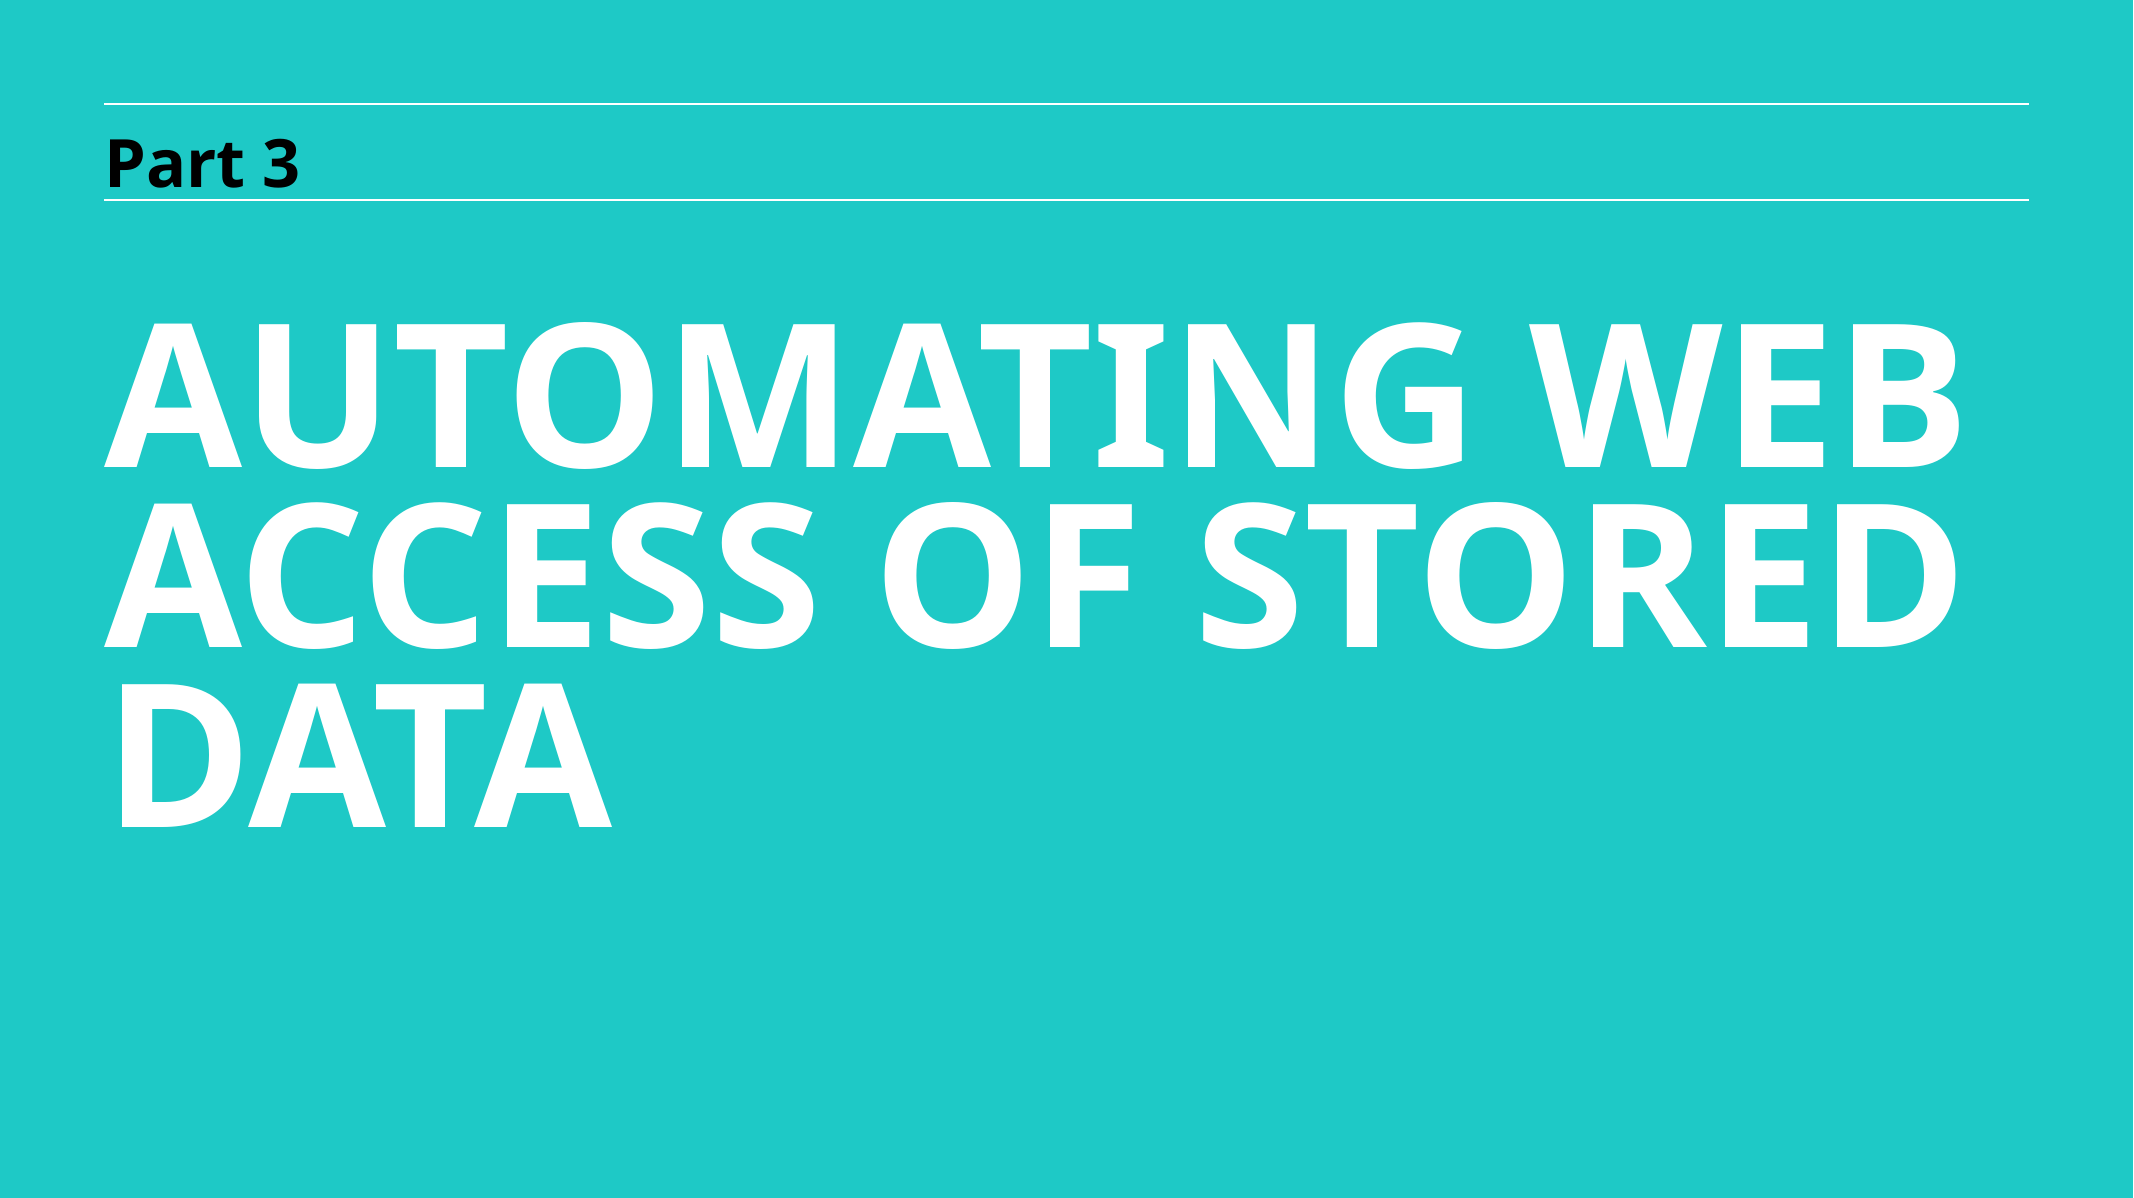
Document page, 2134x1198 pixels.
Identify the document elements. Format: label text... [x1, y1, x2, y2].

text_box AUTOMATING WEB ACCESS OF STORED DATA [104, 323, 2030, 784]
text_box Part 3 [104, 120, 1771, 192]
